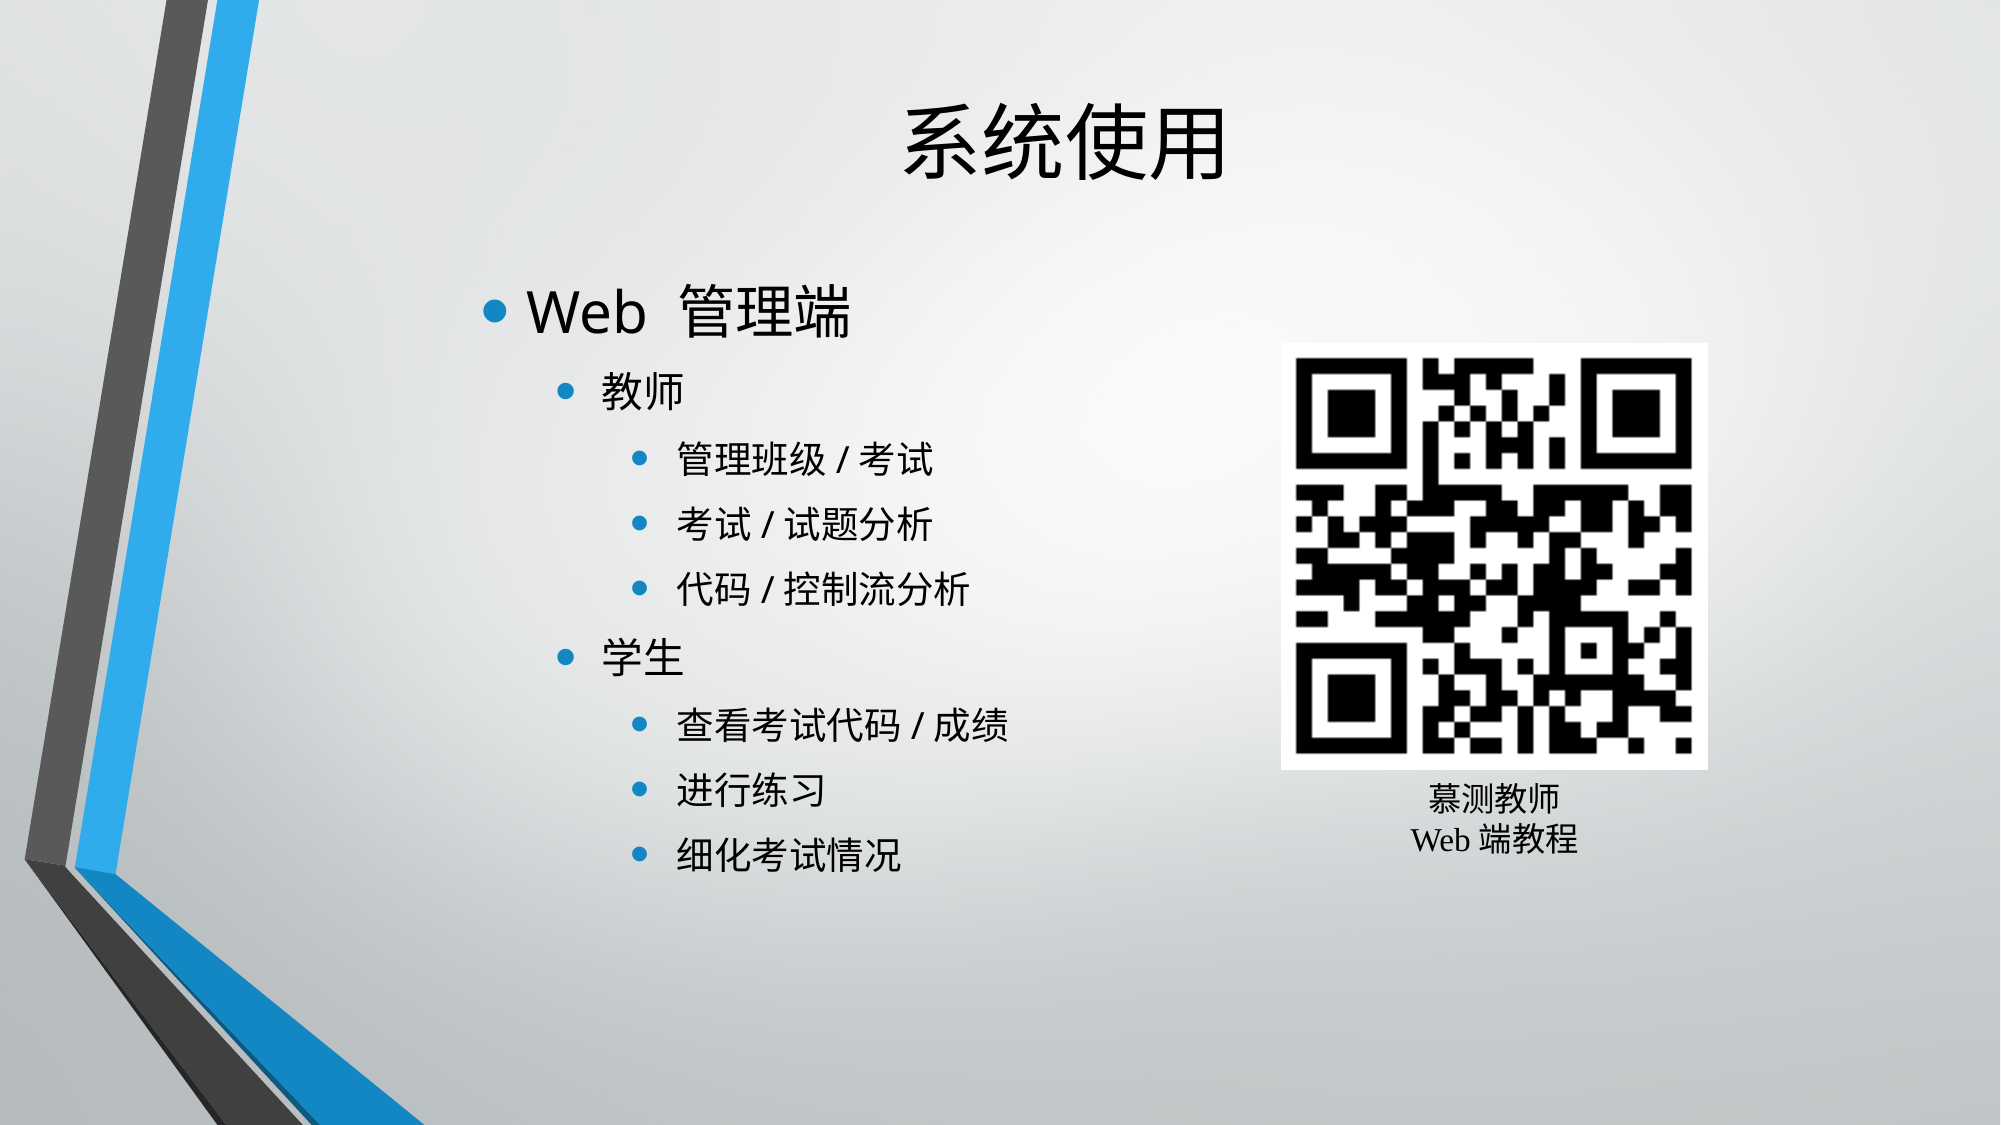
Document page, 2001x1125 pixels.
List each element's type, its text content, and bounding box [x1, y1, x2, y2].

text_box 慕测教师 Web端教程 [1342, 770, 1647, 866]
list Web 管理端 教师 管理班级/考试 考试/试题分析 代码/控制流分析 学生 查看考试代码/成绩 进行练习 细化考试情况 [464, 390, 2000, 903]
title 系统使用 [243, 0, 1887, 284]
picture [1281, 343, 1708, 770]
